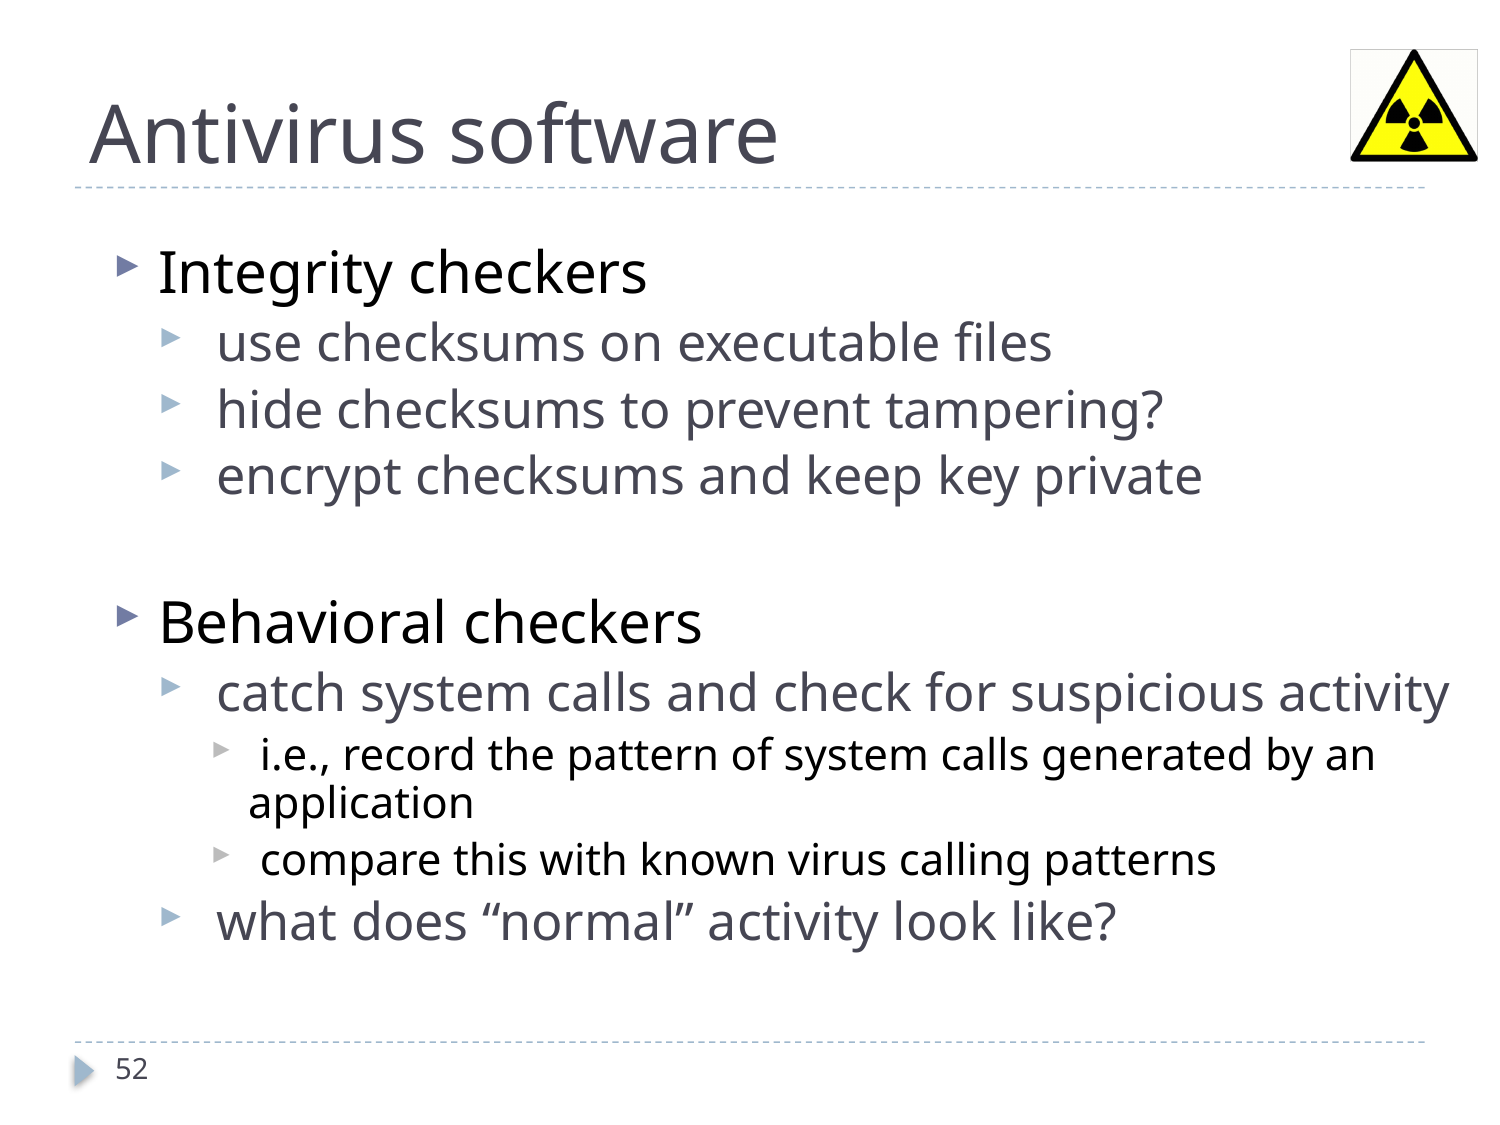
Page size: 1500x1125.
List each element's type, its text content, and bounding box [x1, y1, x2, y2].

slide_number 52 [100, 1042, 426, 1103]
picture [1350, 49, 1478, 162]
title Antivirus software [75, 50, 1475, 188]
list Integrity checkers use checksums on executable files hide checksums to prevent tampering? encrypt checksums and keep key private Behavioral checkers catch system calls and check for suspicious activity i.e., record the pattern of system calls generated by an application compare this with known virus calling patterns what does “normal” activity look like? [98, 235, 1475, 982]
